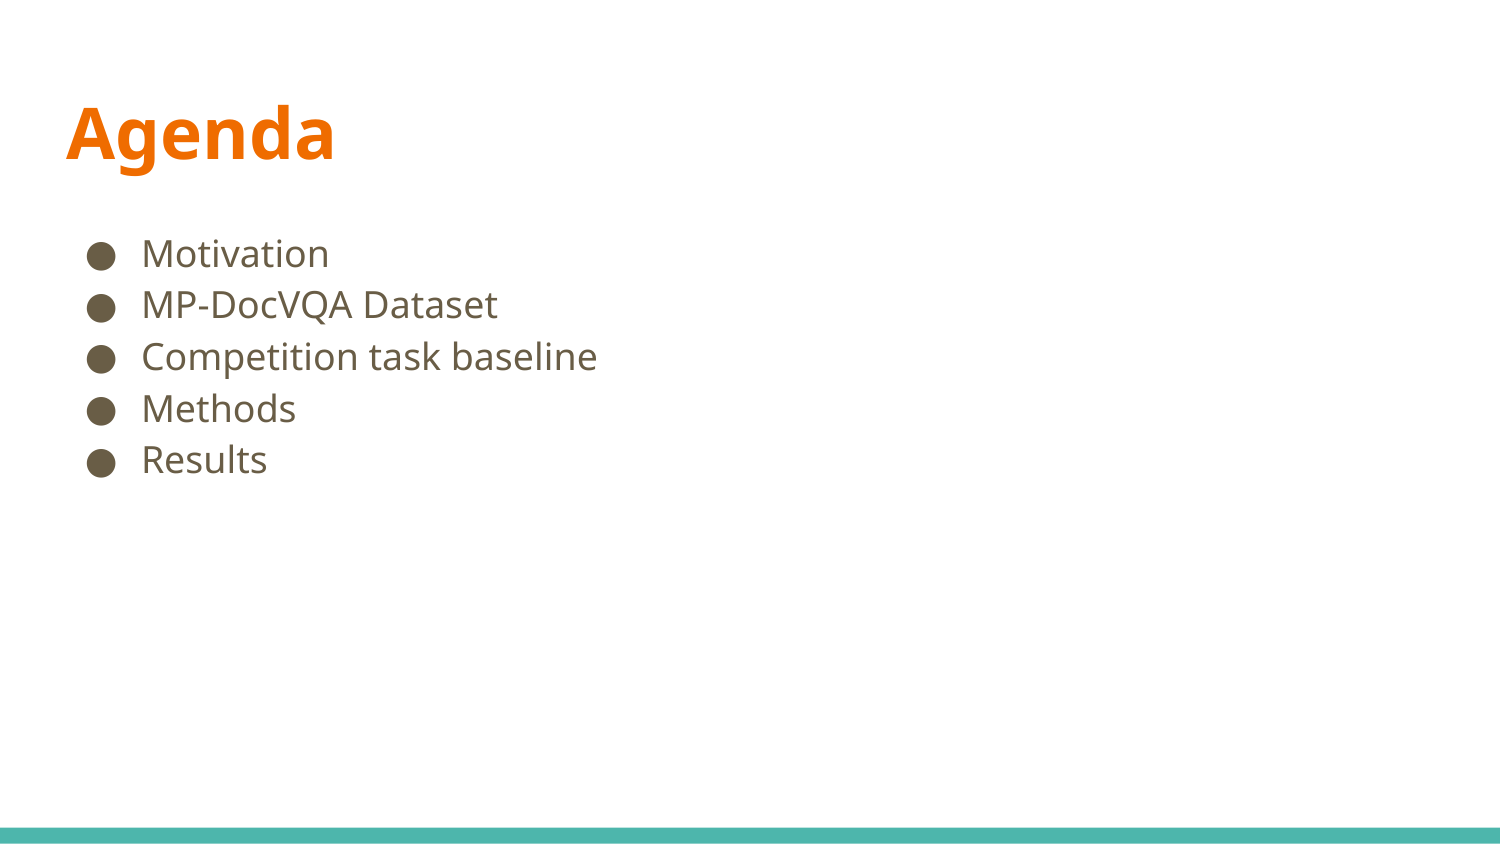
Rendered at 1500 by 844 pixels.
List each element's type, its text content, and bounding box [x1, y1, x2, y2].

title Agenda [51, 72, 1449, 189]
list Motivation MP-DocVQA Dataset Competition task baseline Methods Results [51, 207, 1449, 750]
